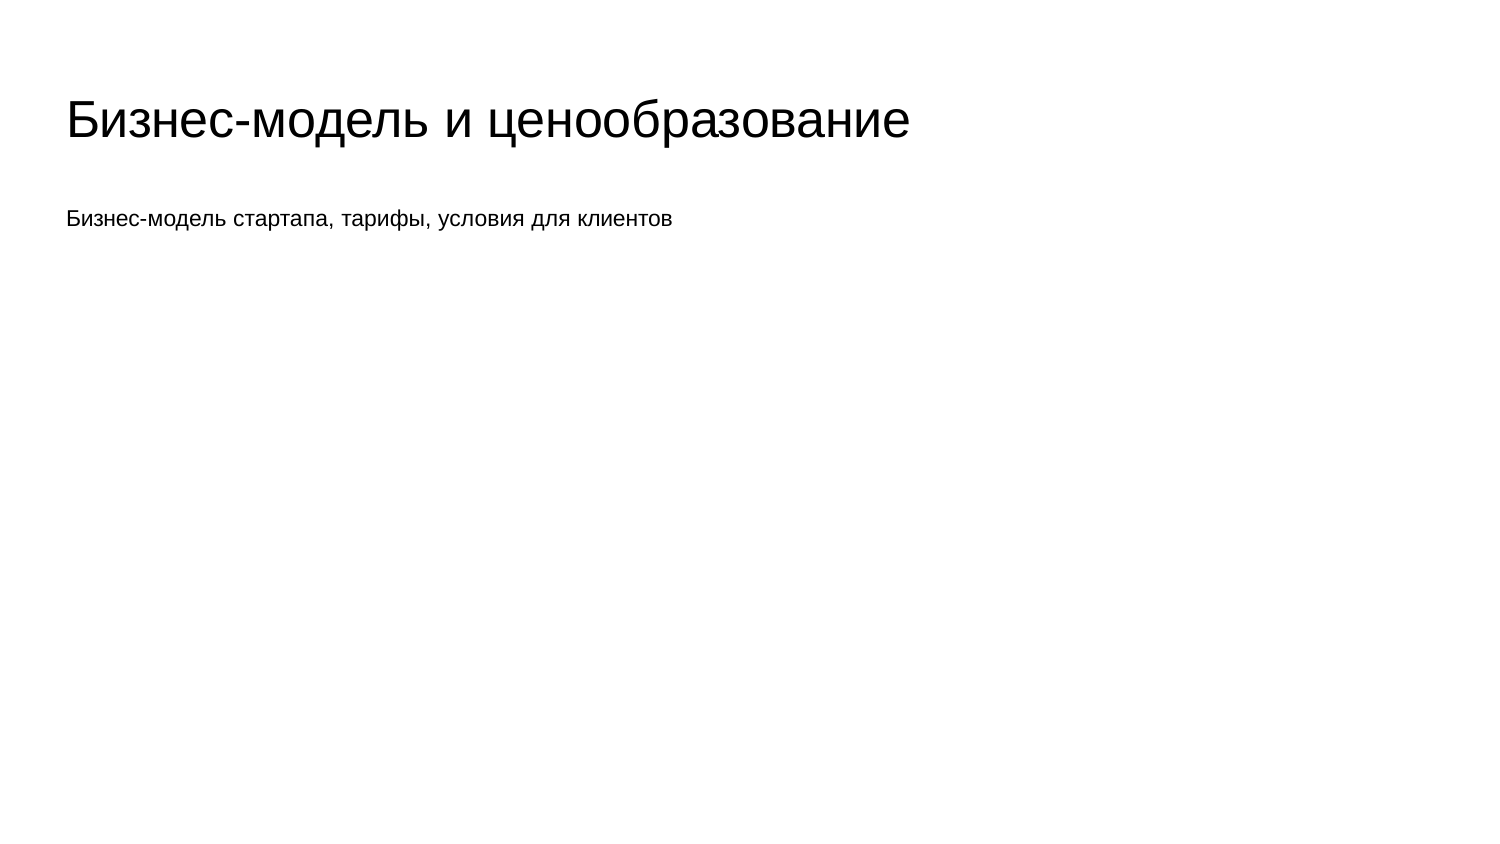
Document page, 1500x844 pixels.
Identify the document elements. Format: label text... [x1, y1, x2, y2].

text_box Бизнес-модель стартапа, тарифы, условия для клиентов [64, 201, 1425, 232]
title Бизнес-модель и ценообразование [64, 83, 1221, 201]
